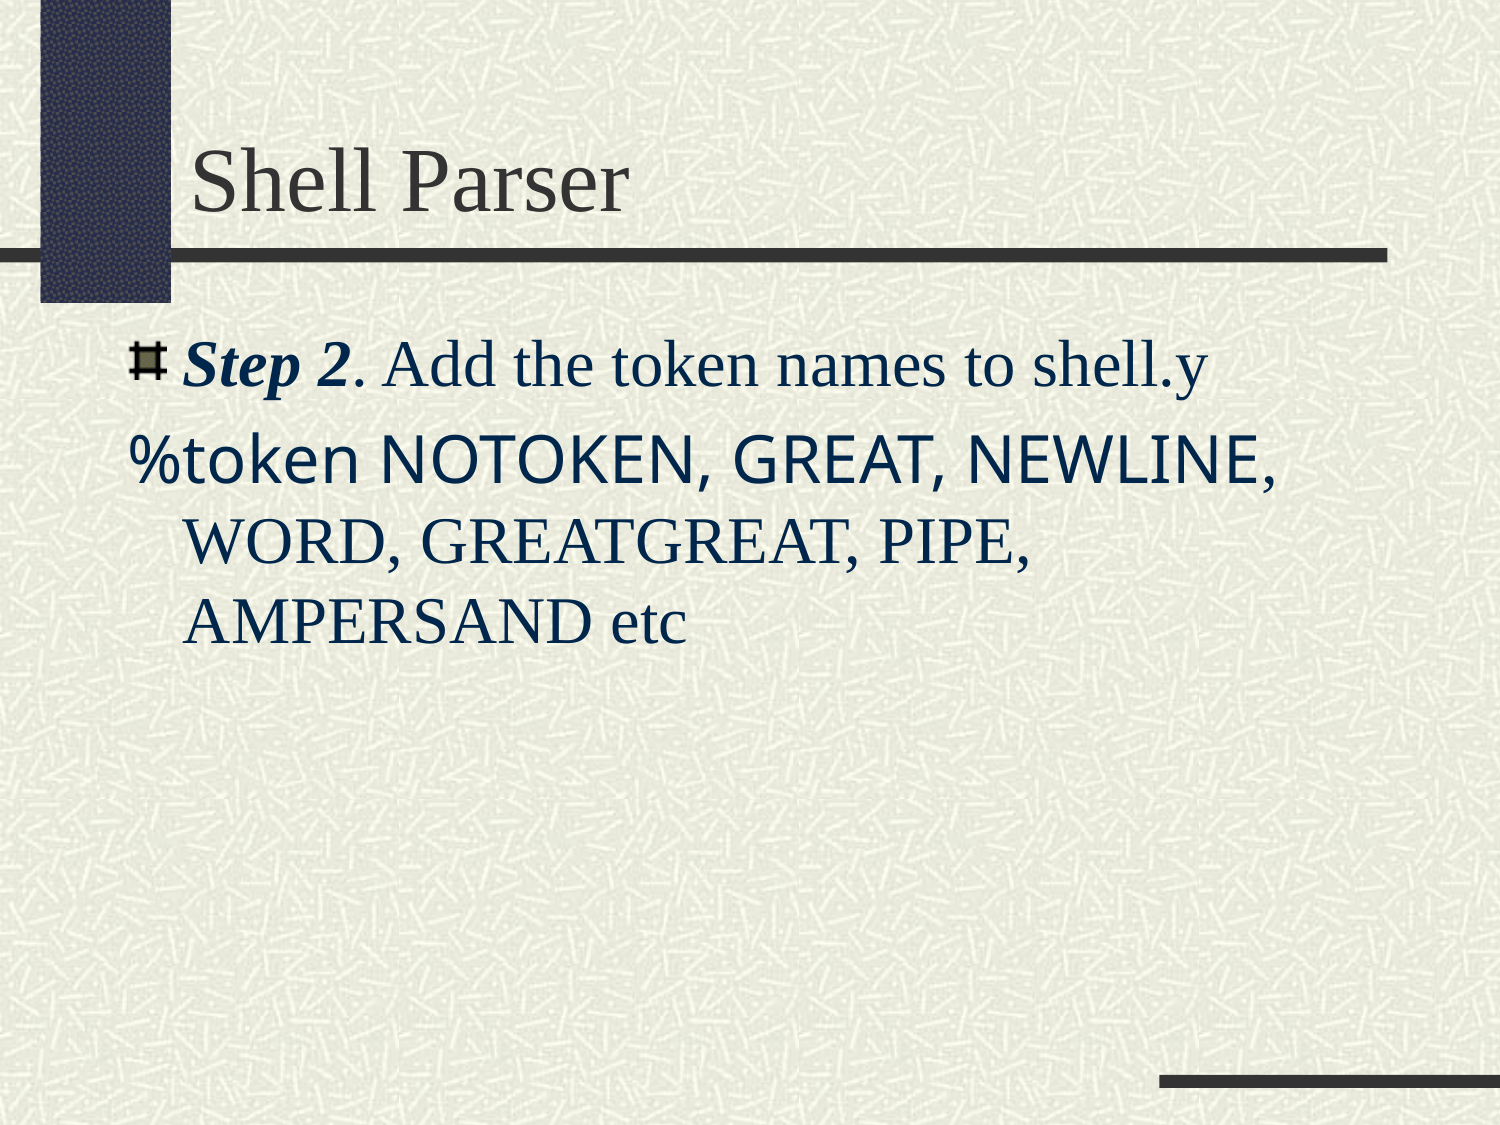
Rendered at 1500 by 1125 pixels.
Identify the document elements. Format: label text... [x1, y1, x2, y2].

text_box Shell Parser [174, 50, 1450, 238]
picture [0, 0, 1500, 1125]
text_box Step 2. Add the token names to shell.y %token NOTOKEN, GREAT, NEWLINE, WORD, GREATGREAT, PIPE, AMPERSAND etc [112, 312, 1388, 1000]
